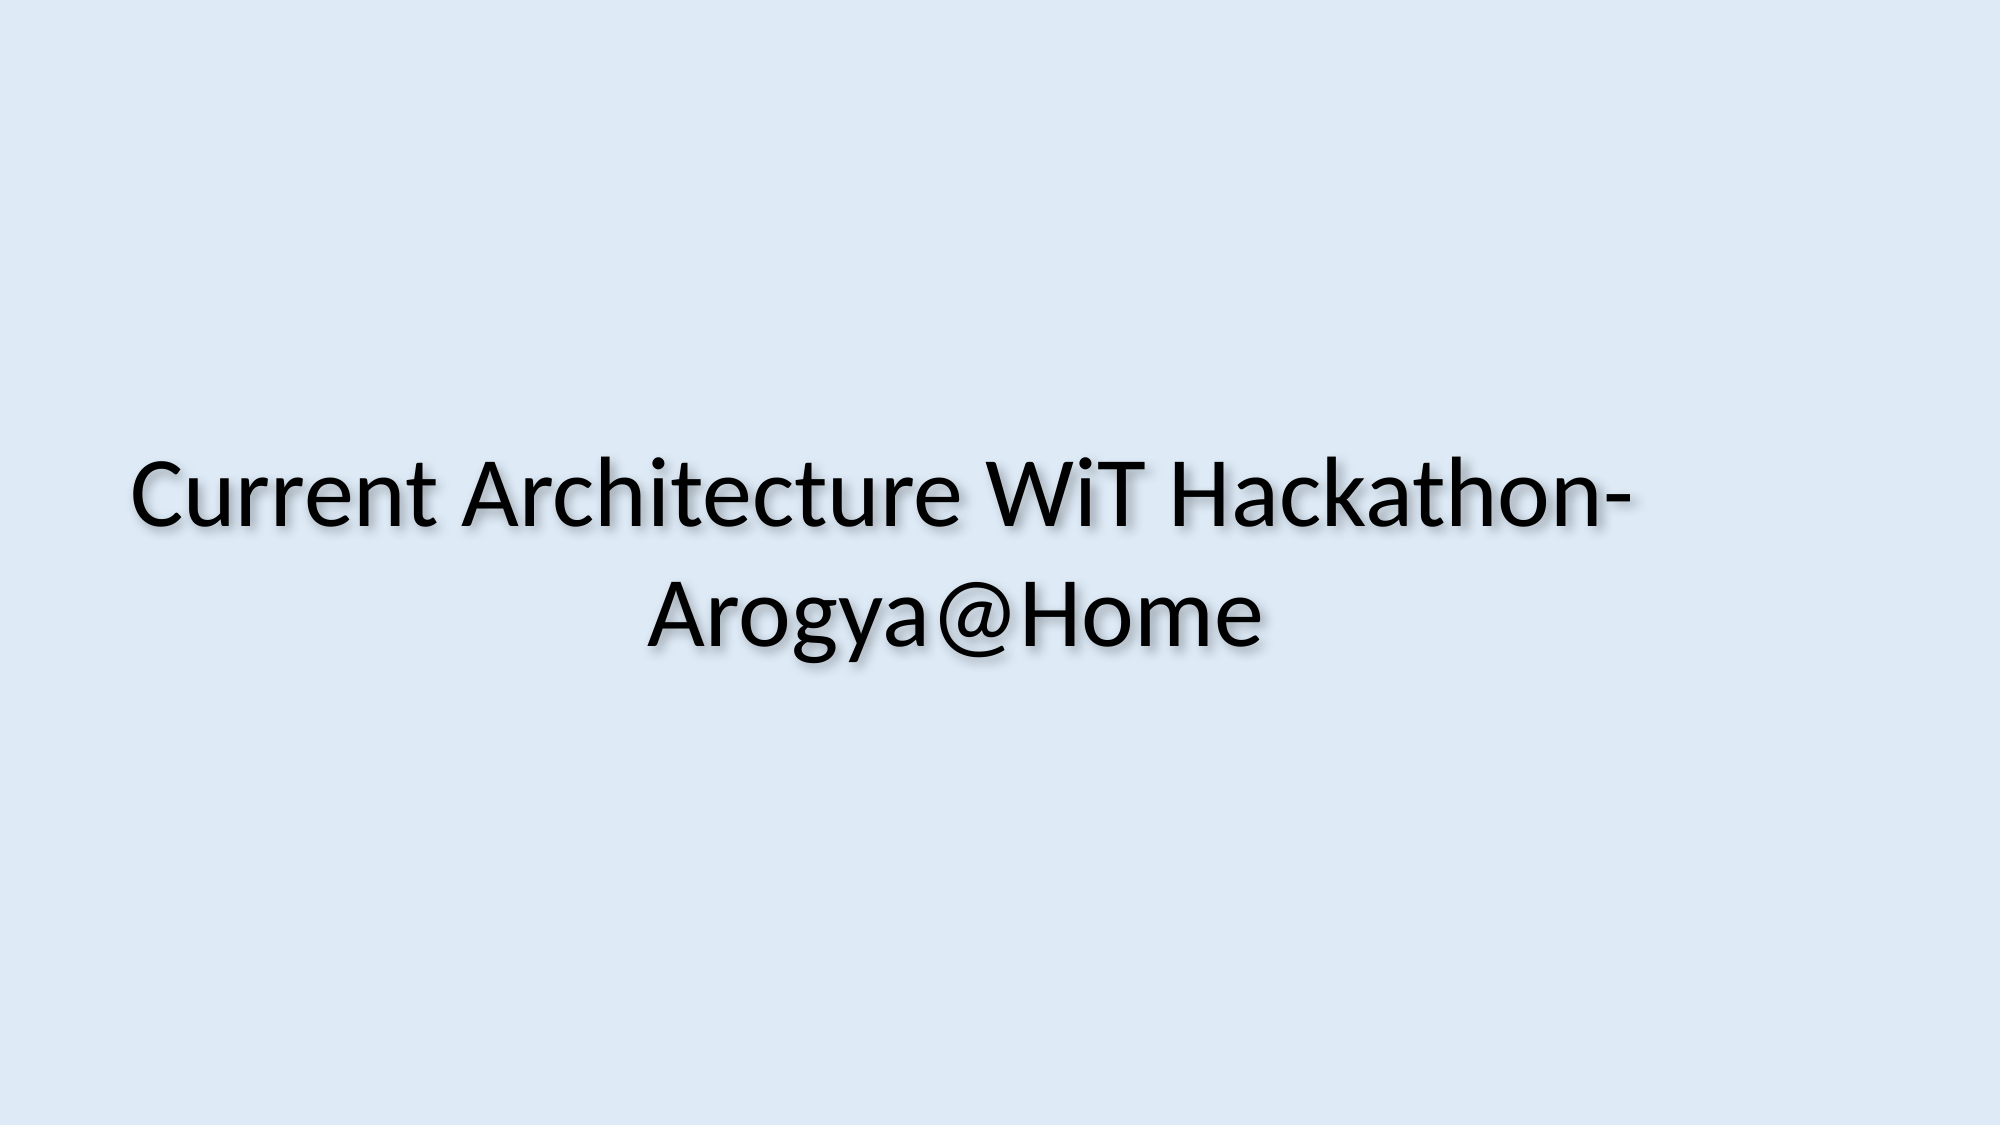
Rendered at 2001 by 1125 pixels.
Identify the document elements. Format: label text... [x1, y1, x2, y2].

text_box Current Architecture WiT Hackathon- Arogya@Home [115, 418, 1966, 674]
